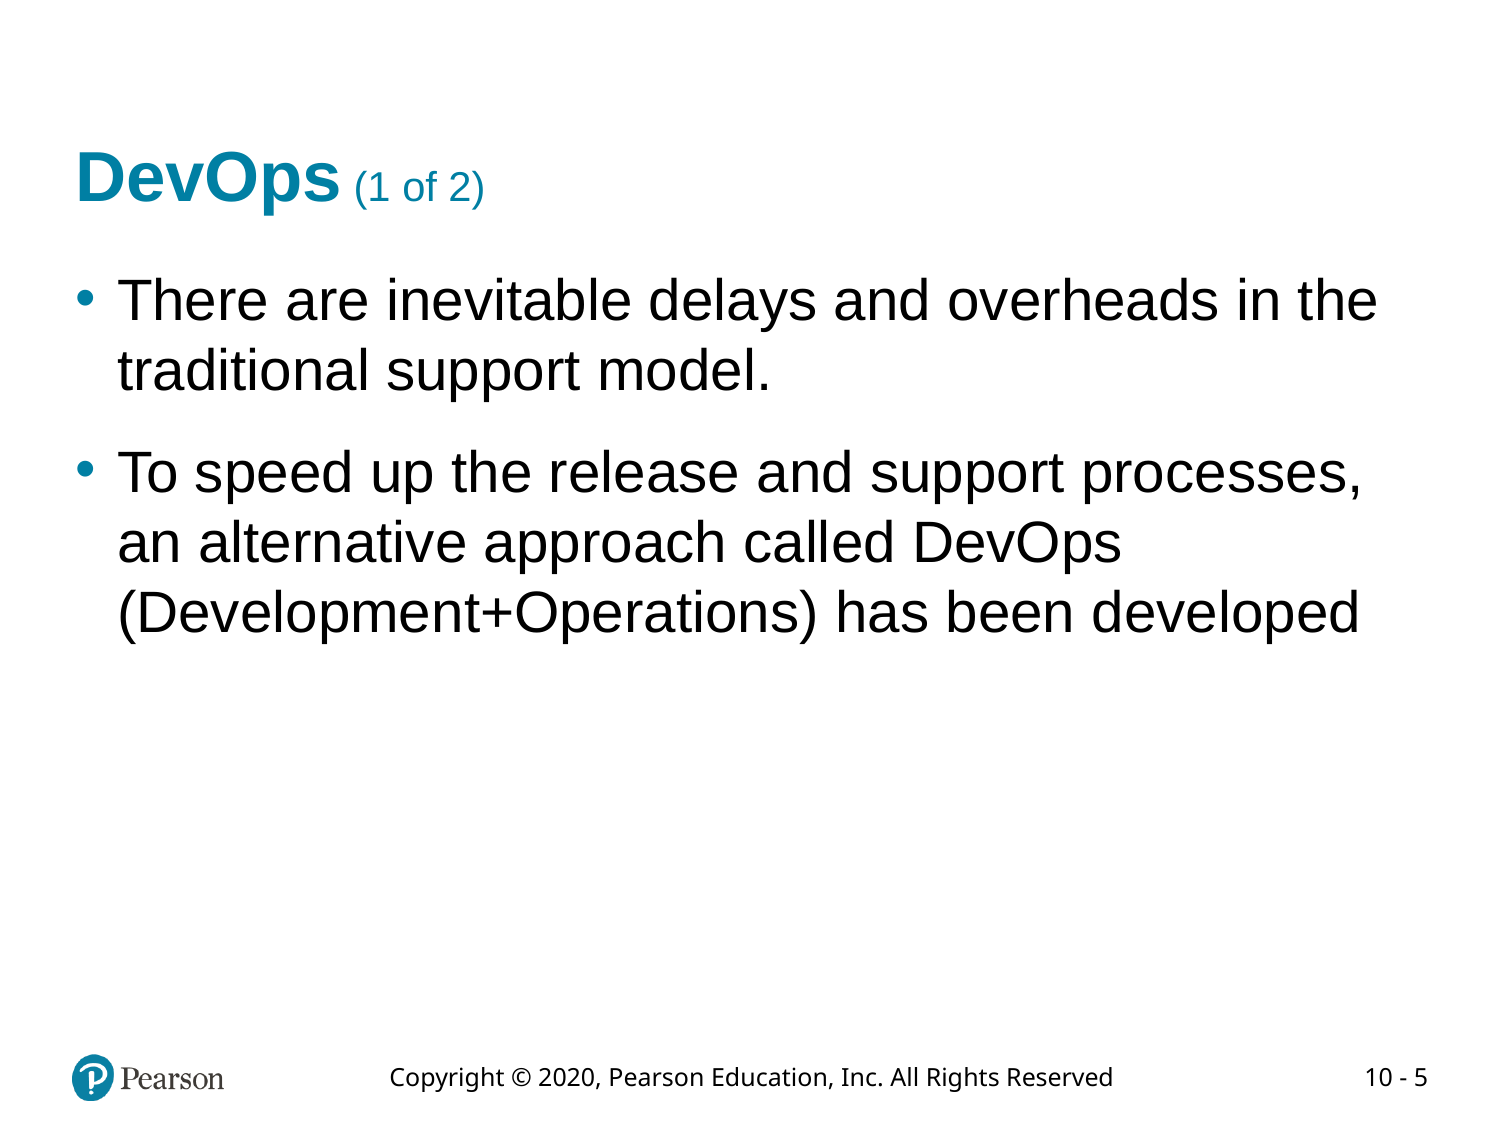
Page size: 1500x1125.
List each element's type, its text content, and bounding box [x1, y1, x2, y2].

title DevOps (1 of 2) [75, 35, 1425, 216]
picture [81, 1064, 107, 1089]
picture [72, 1054, 89, 1072]
picture [72, 1087, 83, 1101]
list There are inevitable delays and overheads in the traditional support model. To speed up the release and support processes, an alternative approach called DevOps (Development+Operations) has been developed [75, 262, 1425, 1005]
picture [99, 1054, 224, 1101]
